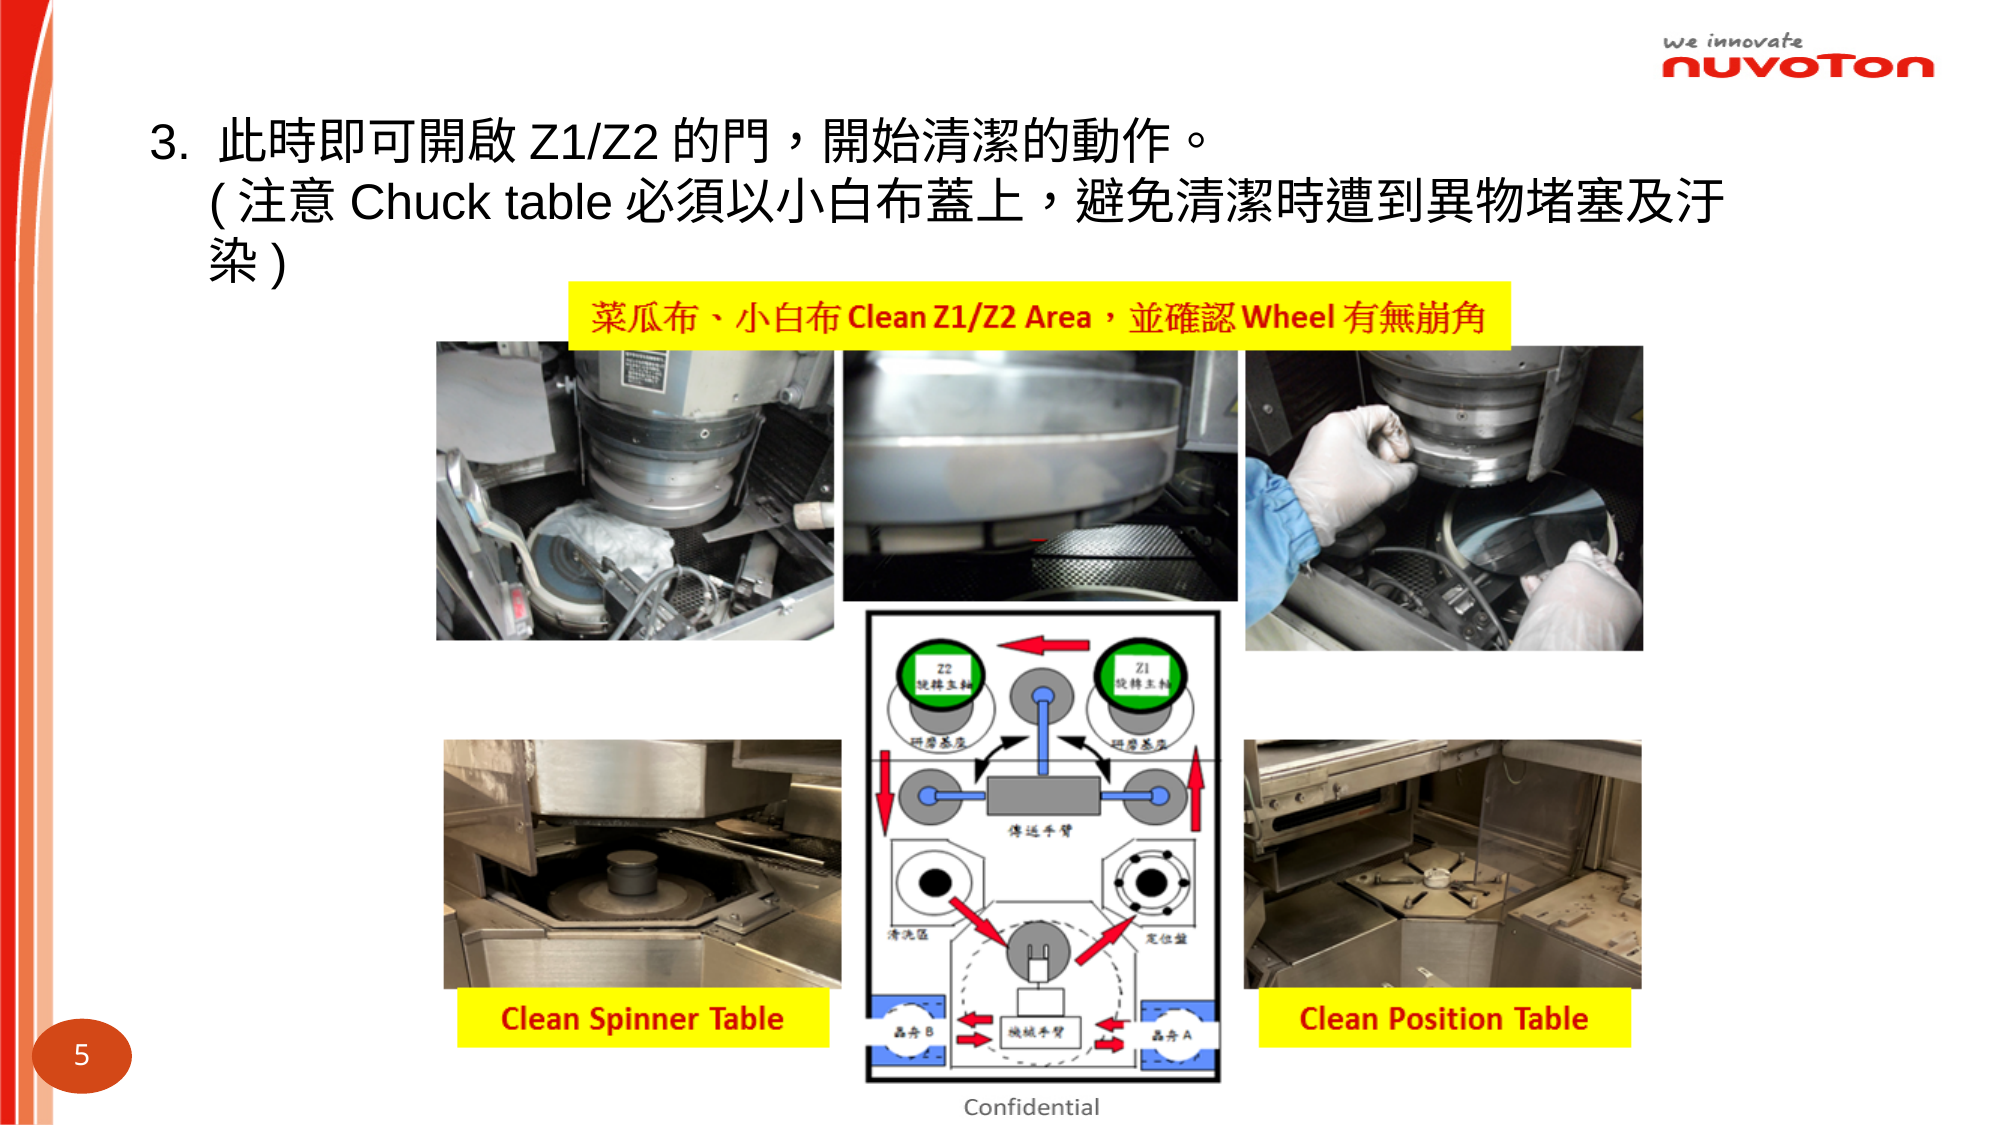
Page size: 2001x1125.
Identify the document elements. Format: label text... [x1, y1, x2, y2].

text_box 3. 此時即可開啟Z1/Z2的門，開始清潔的動作。 (注意Chuck table必須以小白布蓋上，避免清潔時遭到異物堵塞及汙染) [134, 101, 1789, 417]
picture [0, 0, 2000, 1125]
slide_number 4 [31, 1018, 132, 1094]
